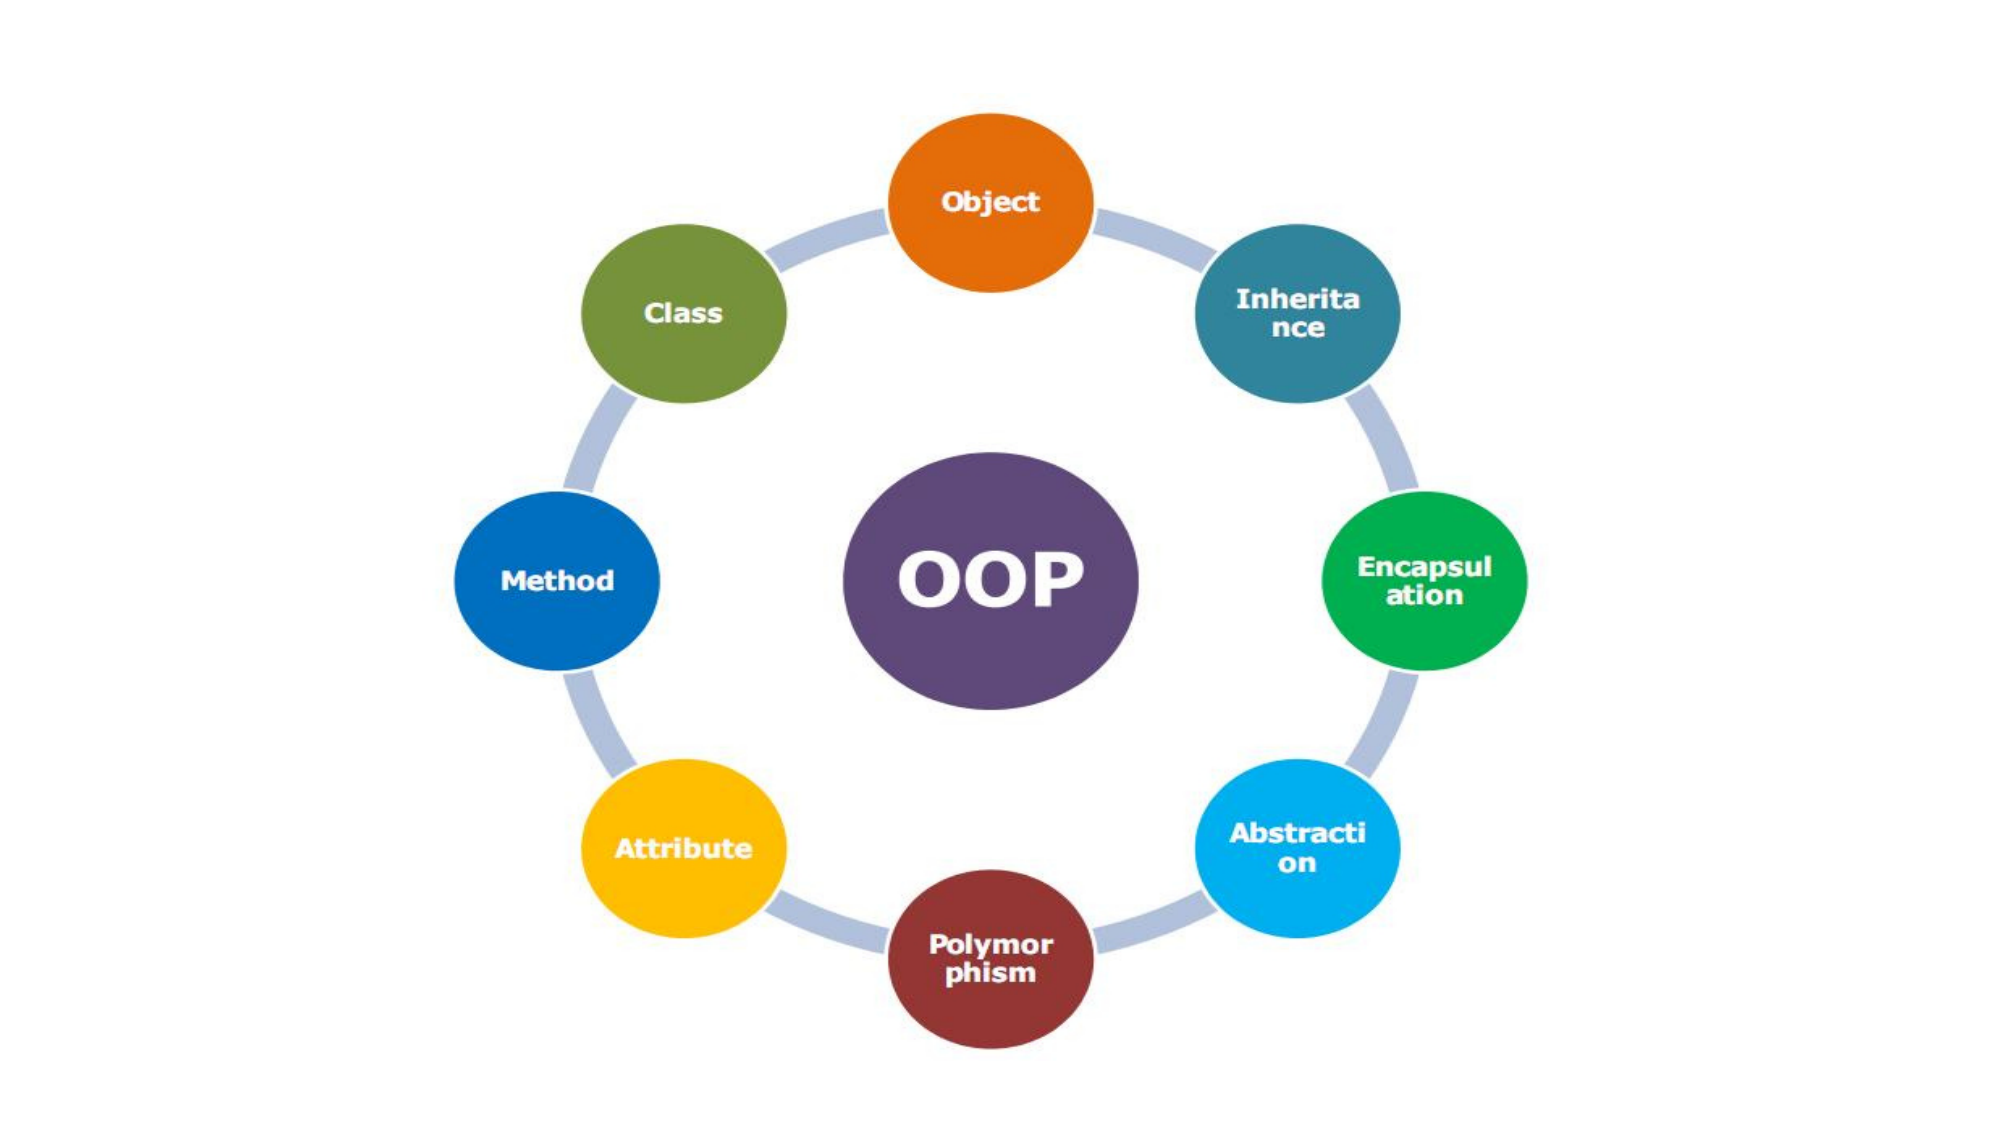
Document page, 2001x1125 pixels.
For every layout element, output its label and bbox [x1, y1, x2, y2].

list [410, 93, 1582, 1061]
